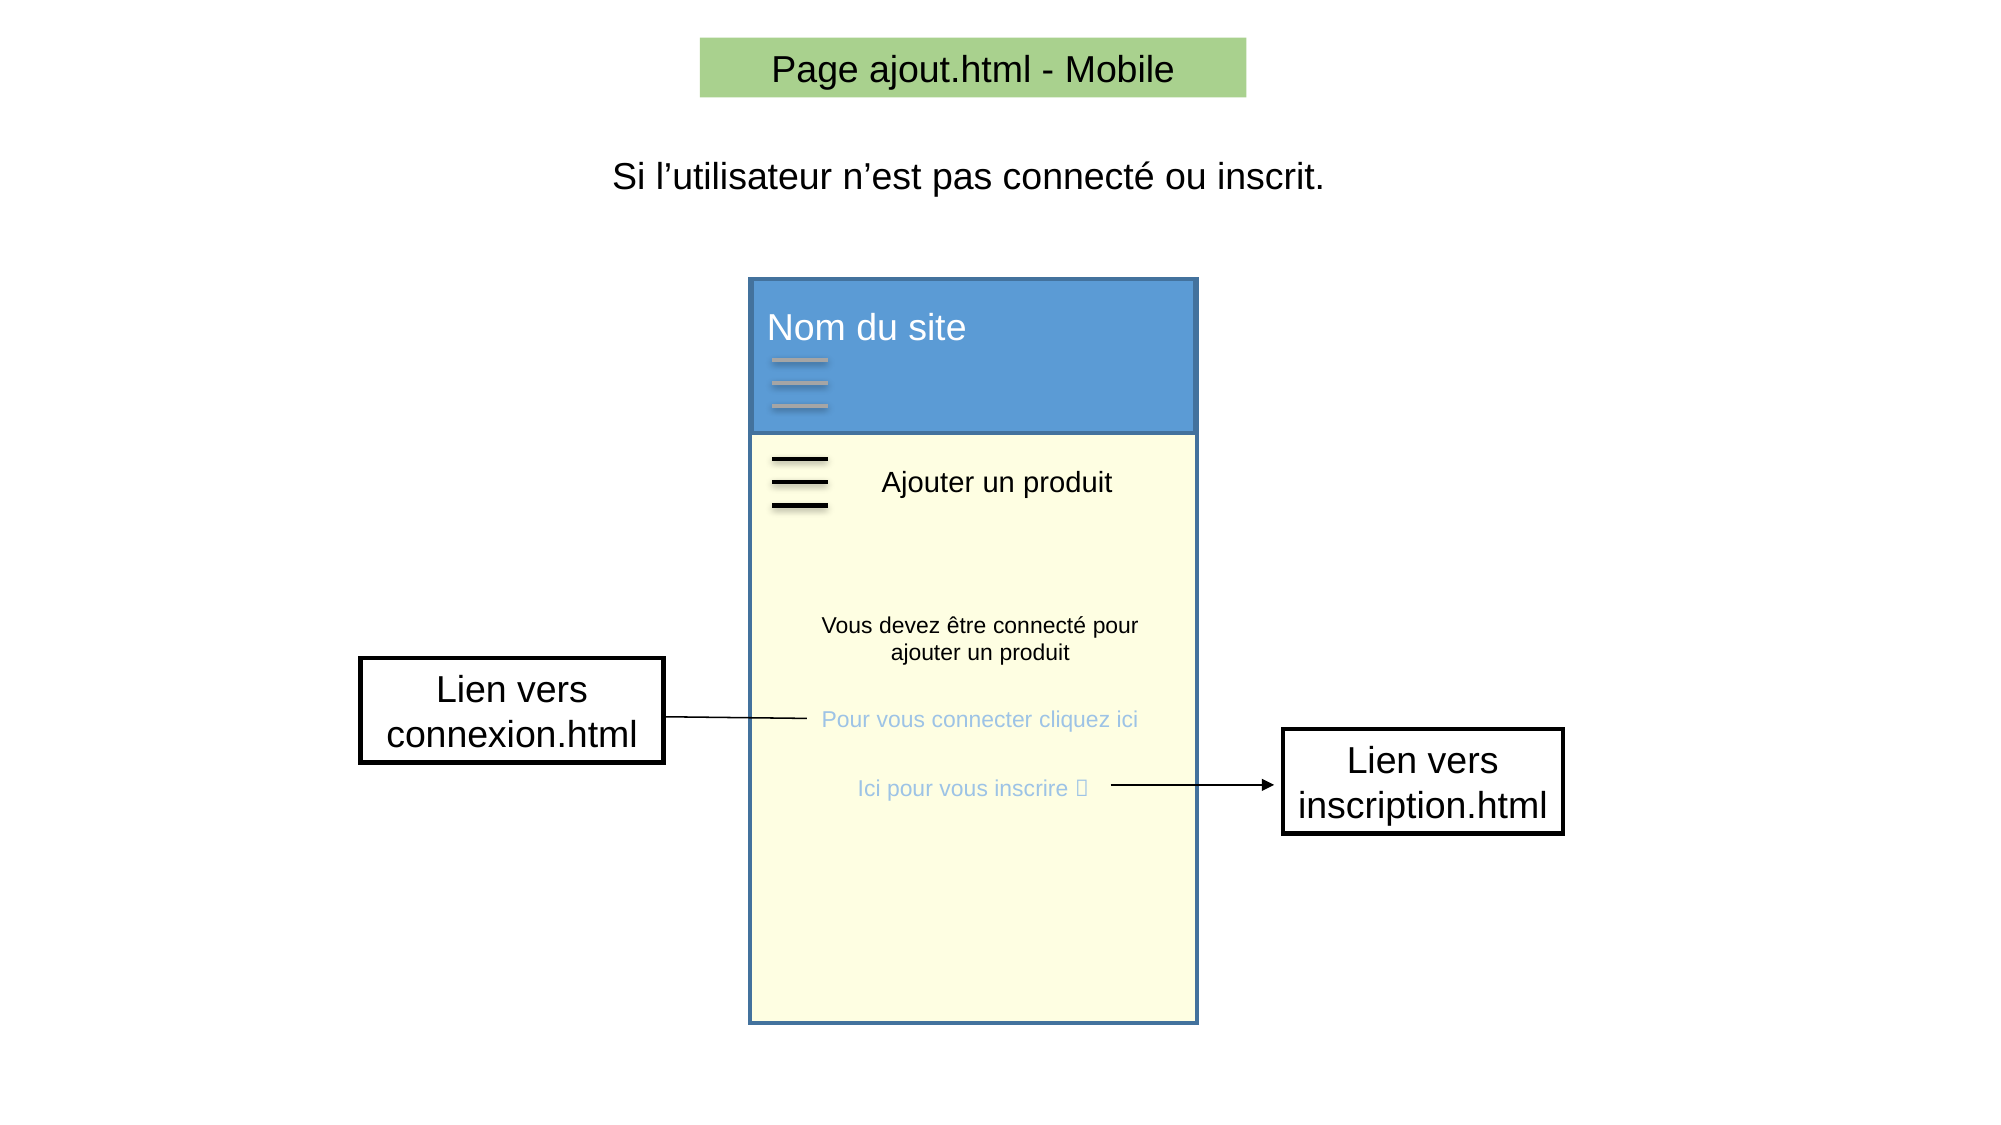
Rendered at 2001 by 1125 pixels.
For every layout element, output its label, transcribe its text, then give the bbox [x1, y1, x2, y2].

text_box Page ajout.html - Mobile [699, 37, 1247, 98]
text_box Lien vers inscription.html [1281, 727, 1565, 836]
text_box Pour vous connecter cliquez ici [806, 697, 1154, 740]
text_box Si l’utilisateur n’est pas connecté ou inscrit. [597, 144, 1364, 204]
text_box [748, 277, 1199, 1025]
text_box Ajouter un produit [862, 456, 1132, 506]
text_box [750, 277, 1198, 435]
text_box Ici pour vous inscrire  [842, 766, 1118, 809]
text_box Vous devez être connecté pour ajouter un produit [799, 602, 1161, 673]
text_box Nom du site [752, 295, 992, 356]
text_box Lien vers connexion.html [358, 656, 666, 765]
